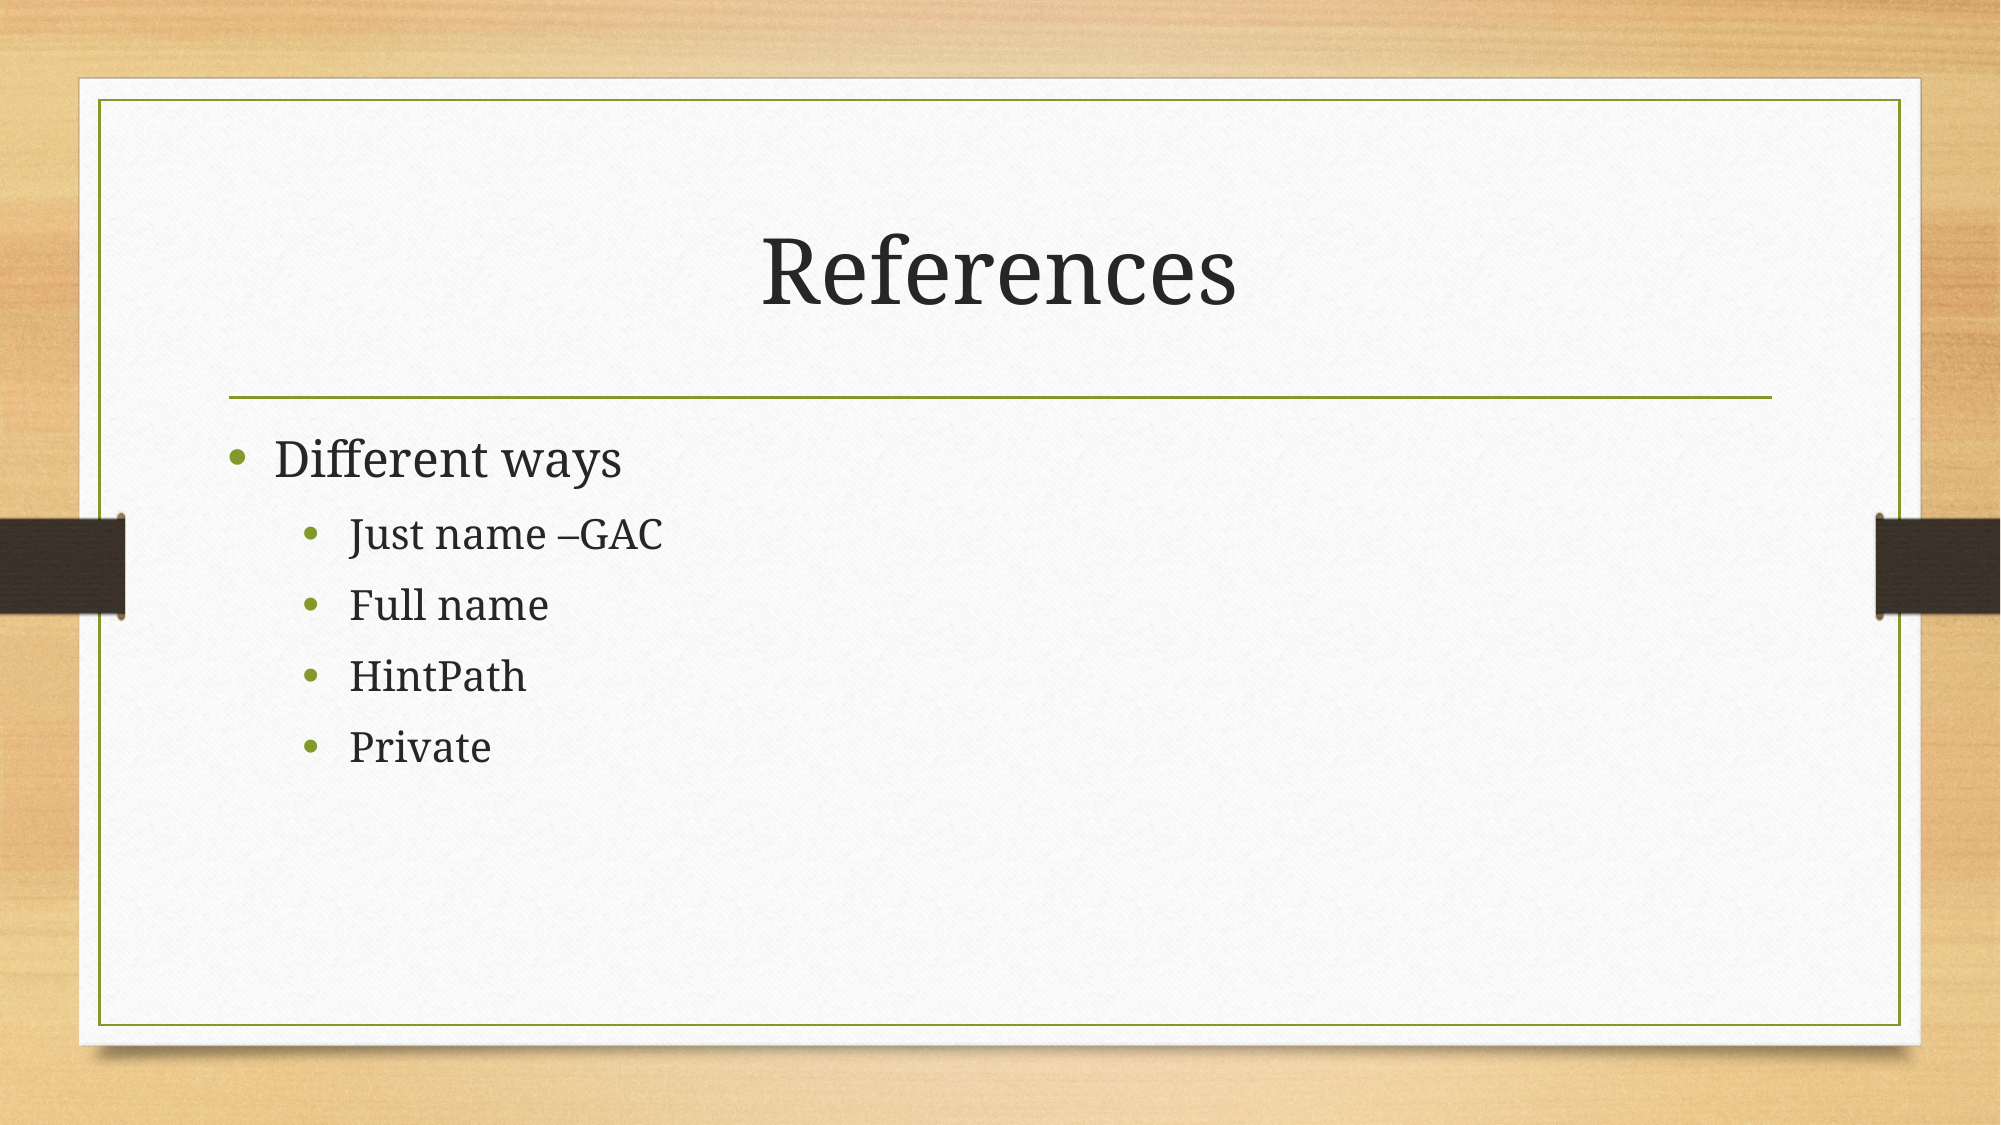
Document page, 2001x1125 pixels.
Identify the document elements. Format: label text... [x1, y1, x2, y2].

title References [212, 161, 1788, 375]
picture [0, 0, 2001, 1125]
list Different ways Just name –GAC Full name HintPath Private [212, 419, 1788, 964]
